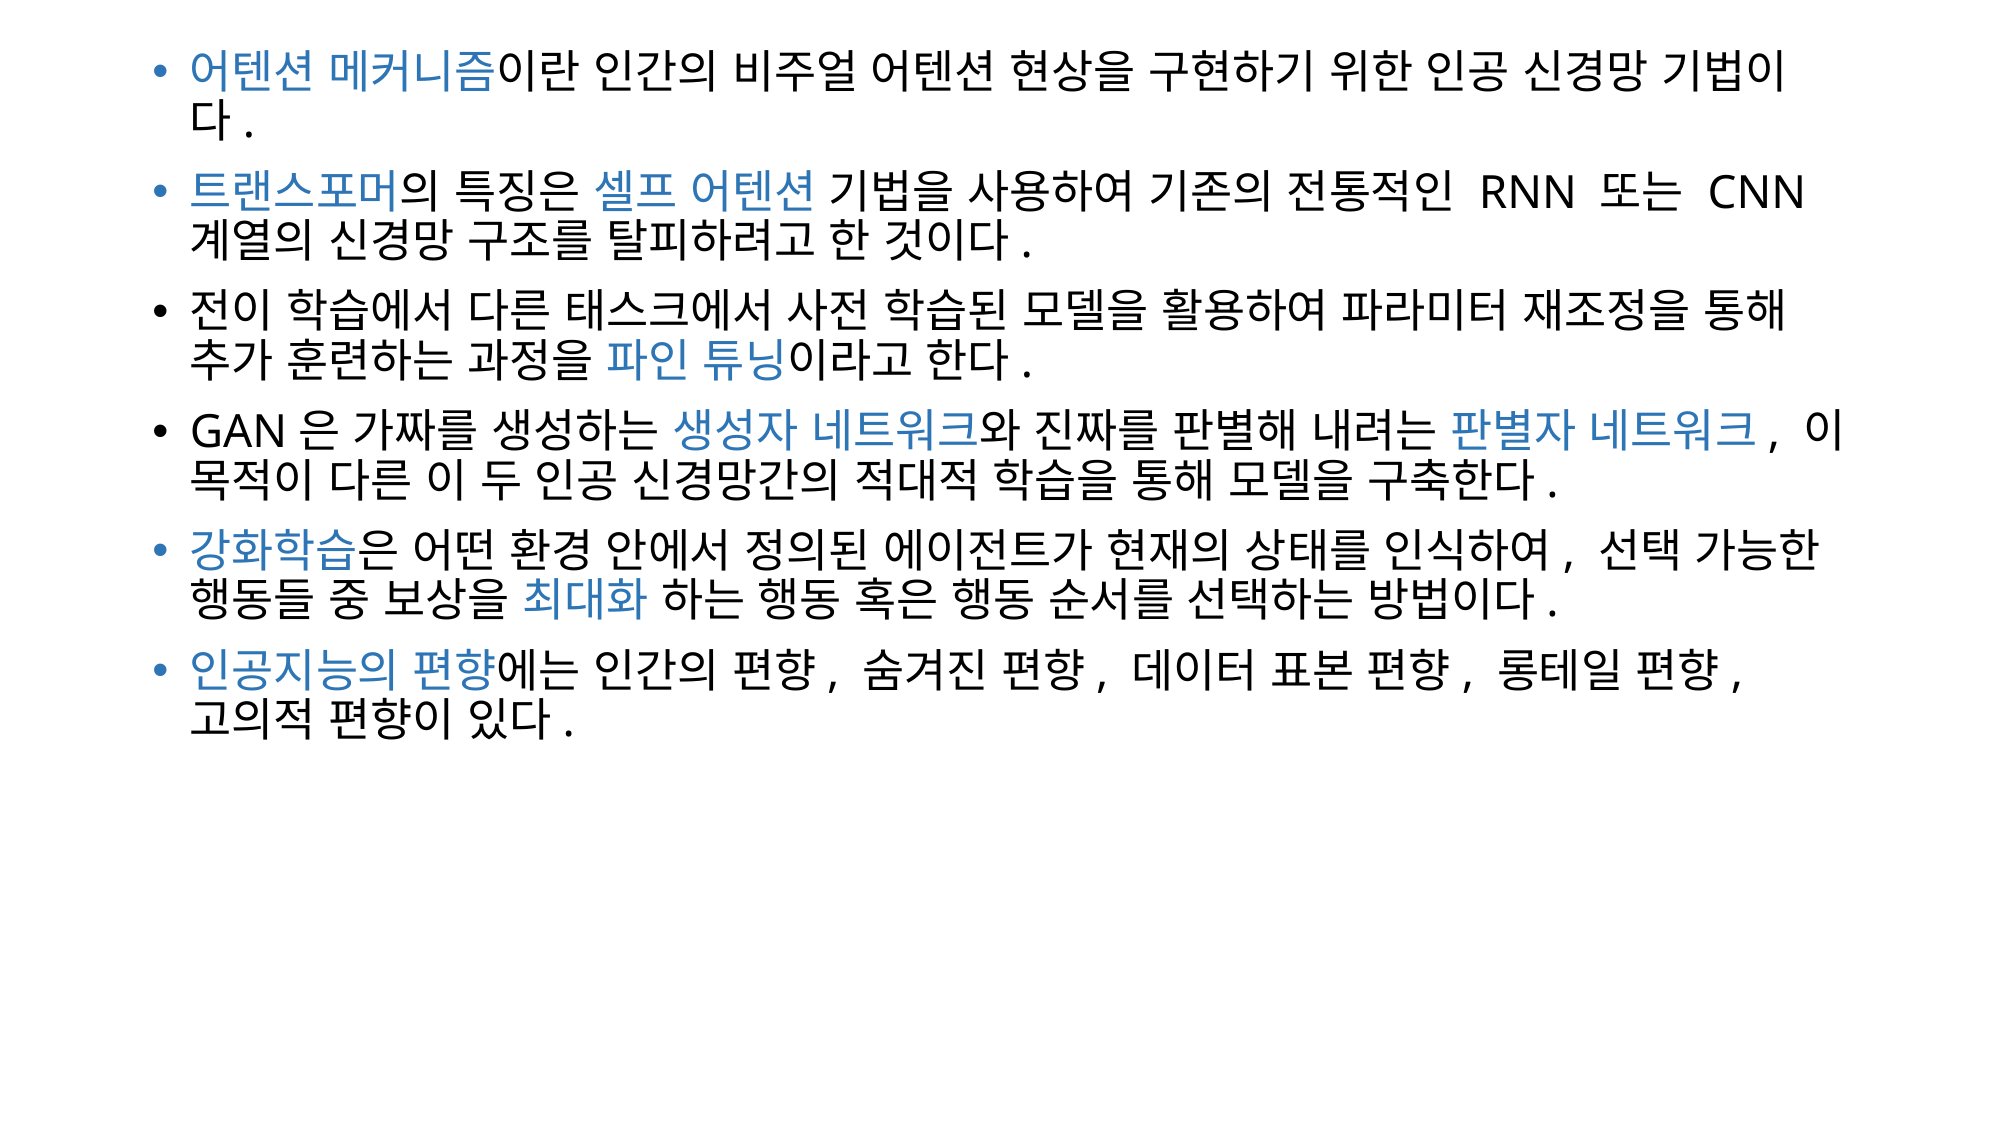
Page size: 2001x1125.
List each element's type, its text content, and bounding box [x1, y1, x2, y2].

list 어텐션 메커니즘이란 인간의 비주얼 어텐션 현상을 구현하기 위한 인공 신경망 기법이다. 트랜스포머의 특징은 셀프 어텐션 기법을 사용하여 기존의 전통적인 RNN 또는 CNN 계열의 신경망 구조를 탈피하려고 한 것이다. 전이 학습에서 다른 태스크에서 사전 학습된 모델을 활용하여 파라미터 재조정을 통해 추가 훈련하는 과정을 파인 튜닝이라고 한다. GAN은 가짜를 생성하는 생성자 네트워크와 진짜를 판별해 내려는 판별자 네트워크, 이 목적이 다른 이 두 인공 신경망간의 적대적 학습을 통해 모델을 구축한다. 강화학습은 어떤 환경 안에서 정의된 에이전트가 현재의 상태를 인식하여, 선택 가능한 행동들 중 보상을 최대화 하는 행동 혹은 행동 순서를 선택하는 방법이다. 인공지능의 편향에는 인간의 편향, 숨겨진 편향, 데이터 표본 편향, 롱테일 편향, 고의적 편향이 있다. [137, 41, 1863, 1030]
